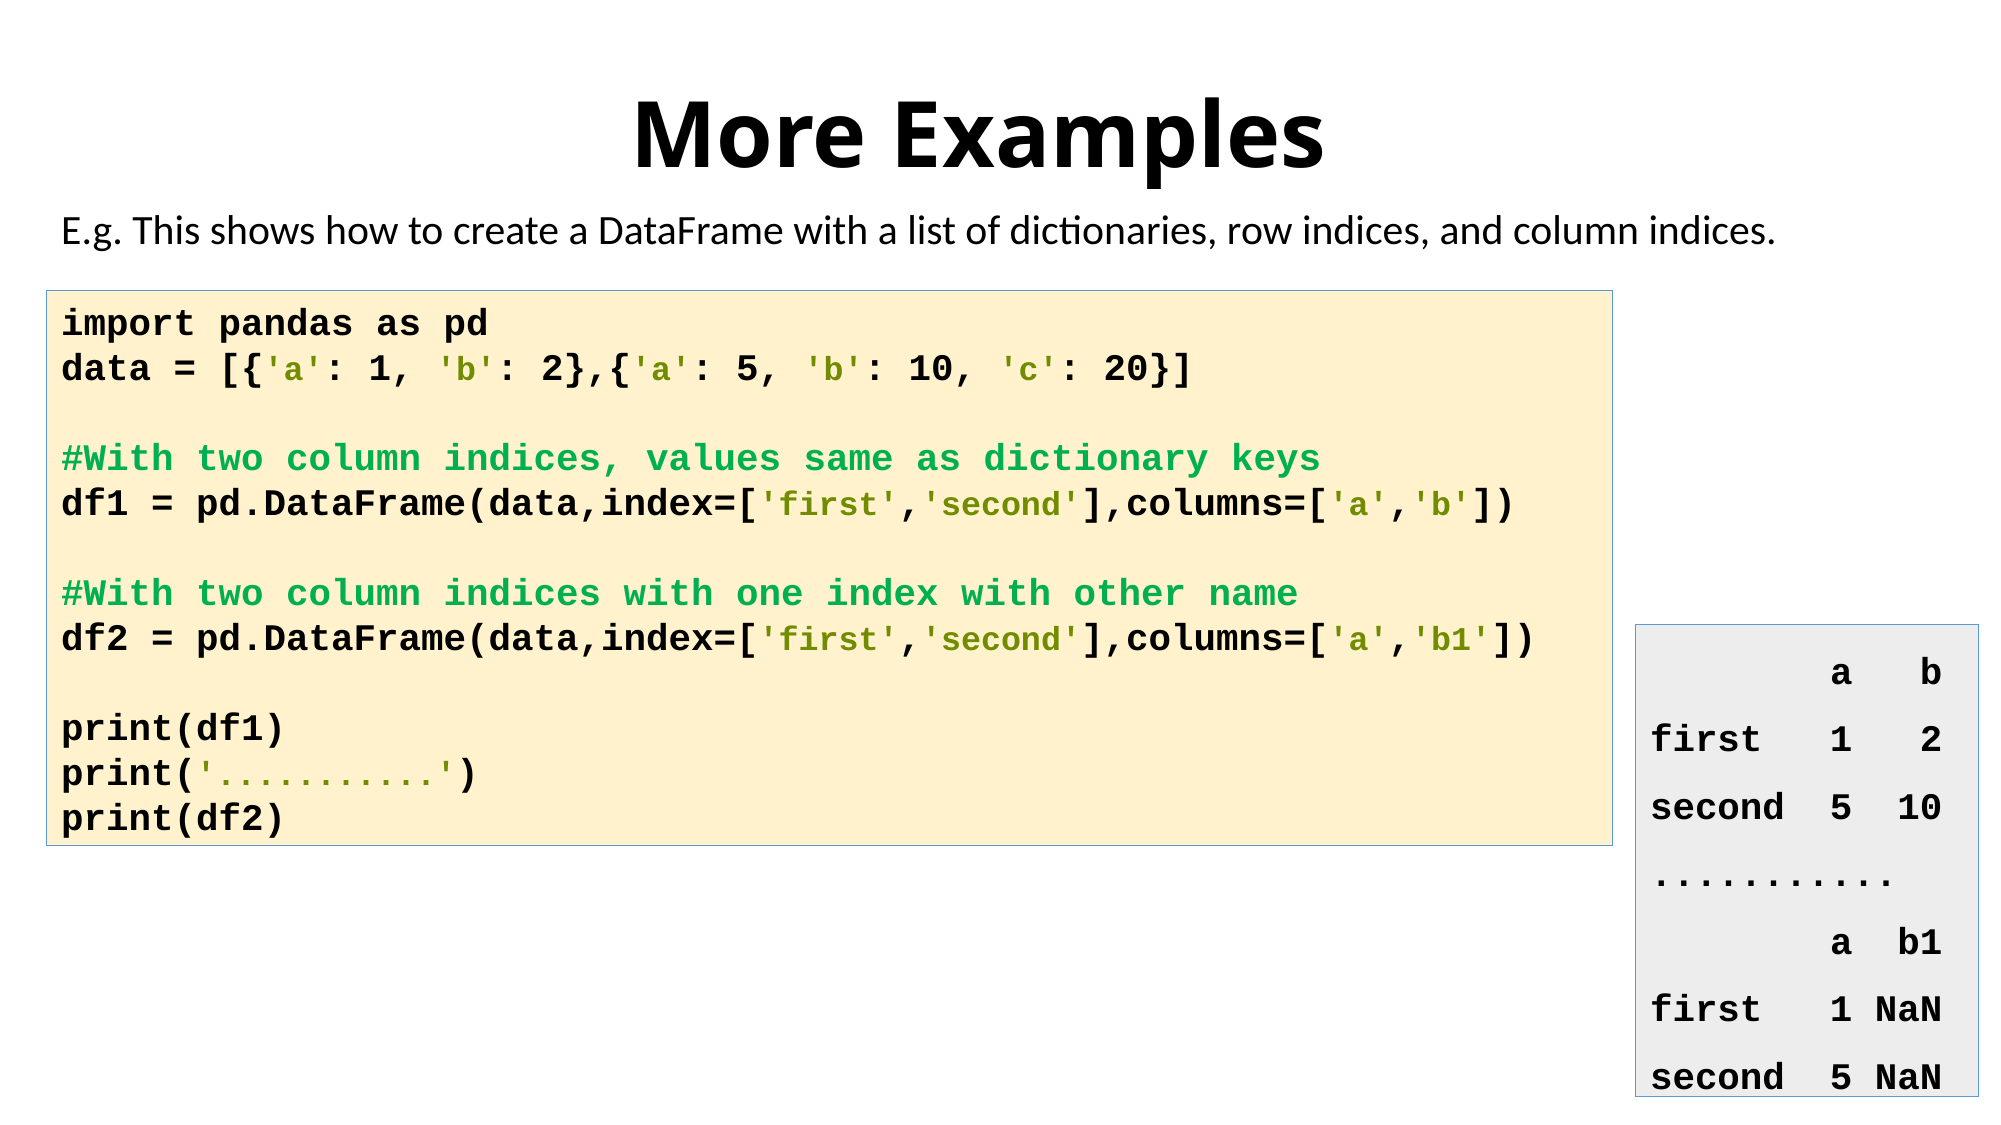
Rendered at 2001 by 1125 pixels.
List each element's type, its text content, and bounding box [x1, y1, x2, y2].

text_box import pandas as pd data = [{'a': 1, 'b': 2},{'a': 5, 'b': 10, 'c': 20}] #With two column indices, values same as dictionary keys df1 = pd.DataFrame(data,index=['first','second'],columns=['a','b']) #With two column indices with one index with other name df2 = pd.DataFrame(data,index=['first','second'],columns=['a','b1']) print(df1) print('...........') print(df2) [46, 290, 1613, 846]
text_box E.g. This shows how to create a DataFrame with a list of dictionaries, row indices, and column indices. [46, 195, 1979, 260]
title More Examples [115, 79, 1841, 195]
text_box a b first 1 2 second 5 10 ........... a b1 first 1 NaN second 5 NaN [1635, 624, 1979, 1097]
